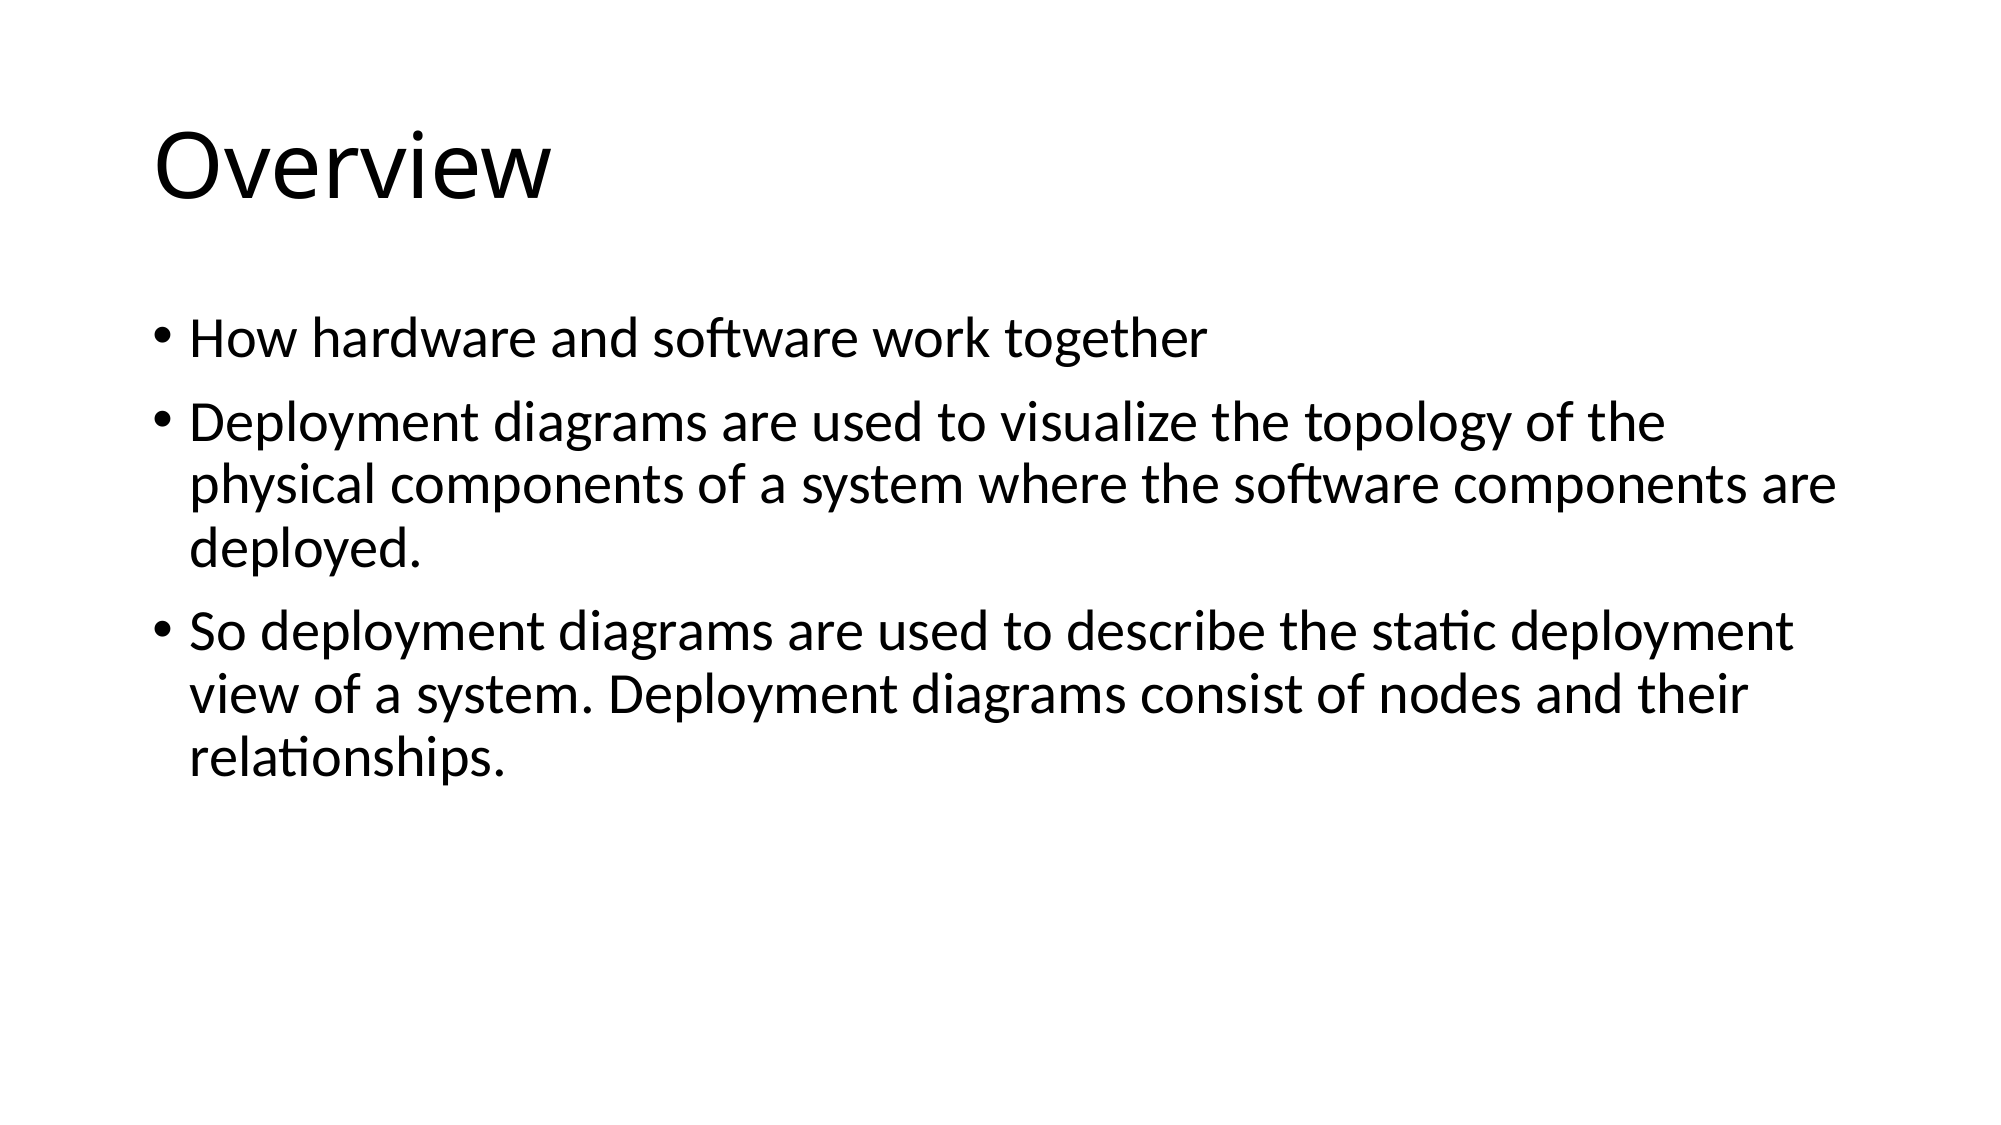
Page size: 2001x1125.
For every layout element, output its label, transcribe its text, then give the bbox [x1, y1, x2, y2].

list How hardware and software work together Deployment diagrams are used to visualize the topology of the physical components of a system where the software components are deployed. So deployment diagrams are used to describe the static deployment view of a system. Deployment diagrams consist of nodes and their relationships. [137, 299, 1863, 1014]
title Overview [137, 59, 1863, 278]
